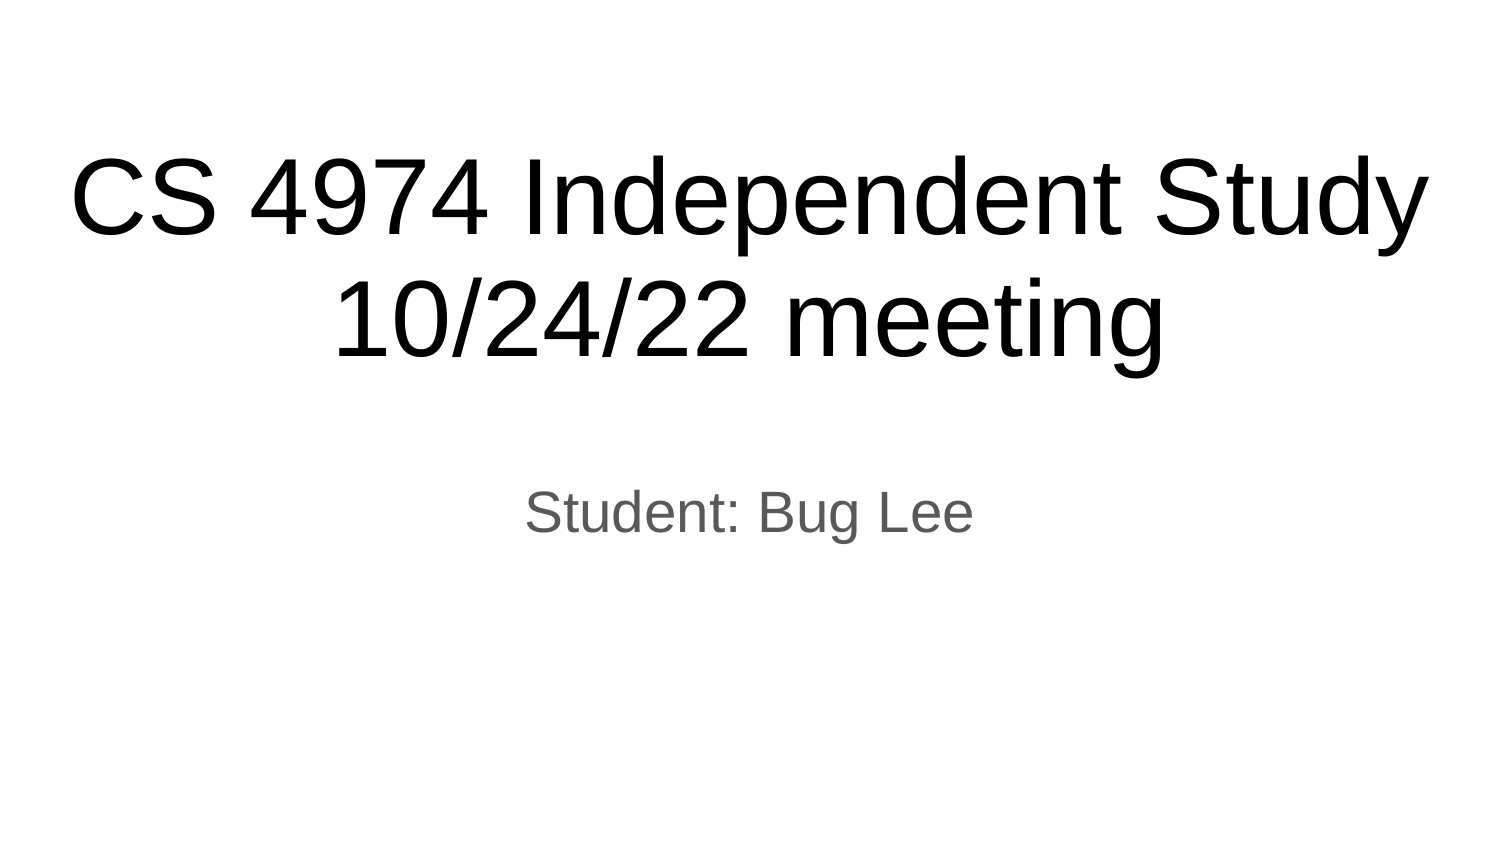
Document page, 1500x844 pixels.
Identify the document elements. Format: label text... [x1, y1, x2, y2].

subtitle Student: Bug Lee [51, 464, 1449, 595]
title CS 4974 Independent Study 10/24/22 meeting [51, 122, 1449, 459]
